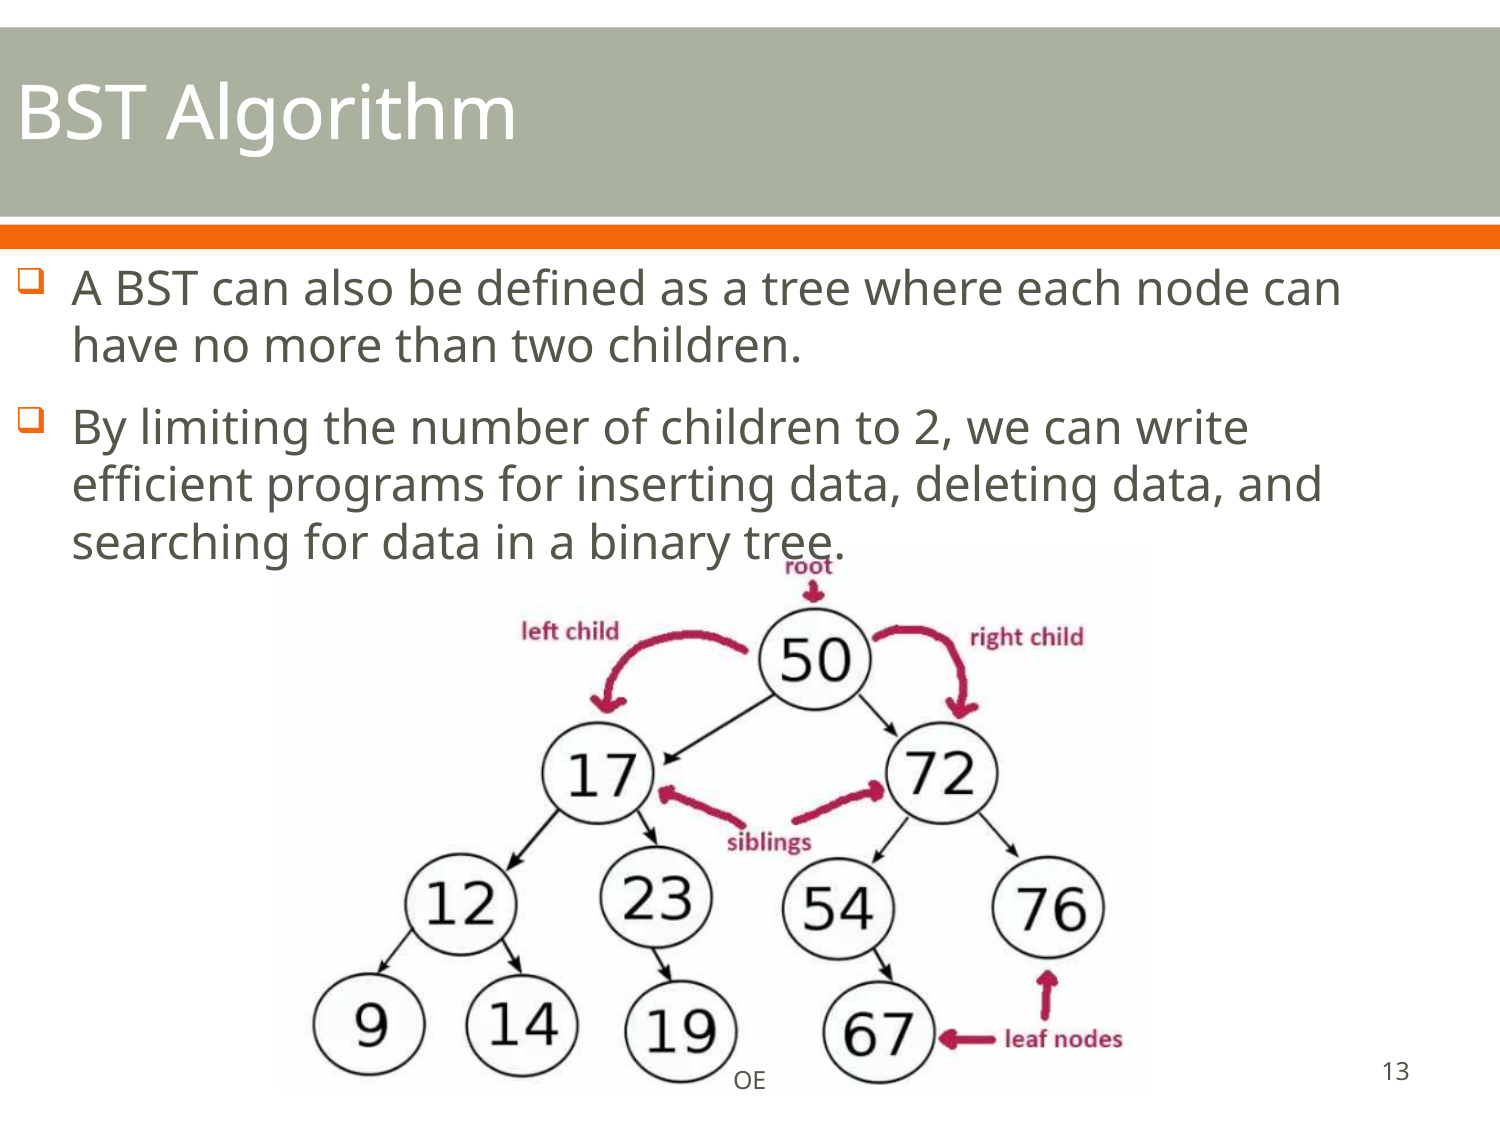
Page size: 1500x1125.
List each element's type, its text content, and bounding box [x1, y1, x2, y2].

list A BST can also be defined as a tree where each node can have no more than two children. By limiting the number of children to 2, we can write efficient programs for inserting data, deleting data, and searching for data in a binary tree. [0, 249, 1425, 1013]
slide_number 13 [1171, 1042, 1425, 1103]
title BST Algorithm [0, 62, 1350, 155]
picture [257, 546, 1163, 1103]
